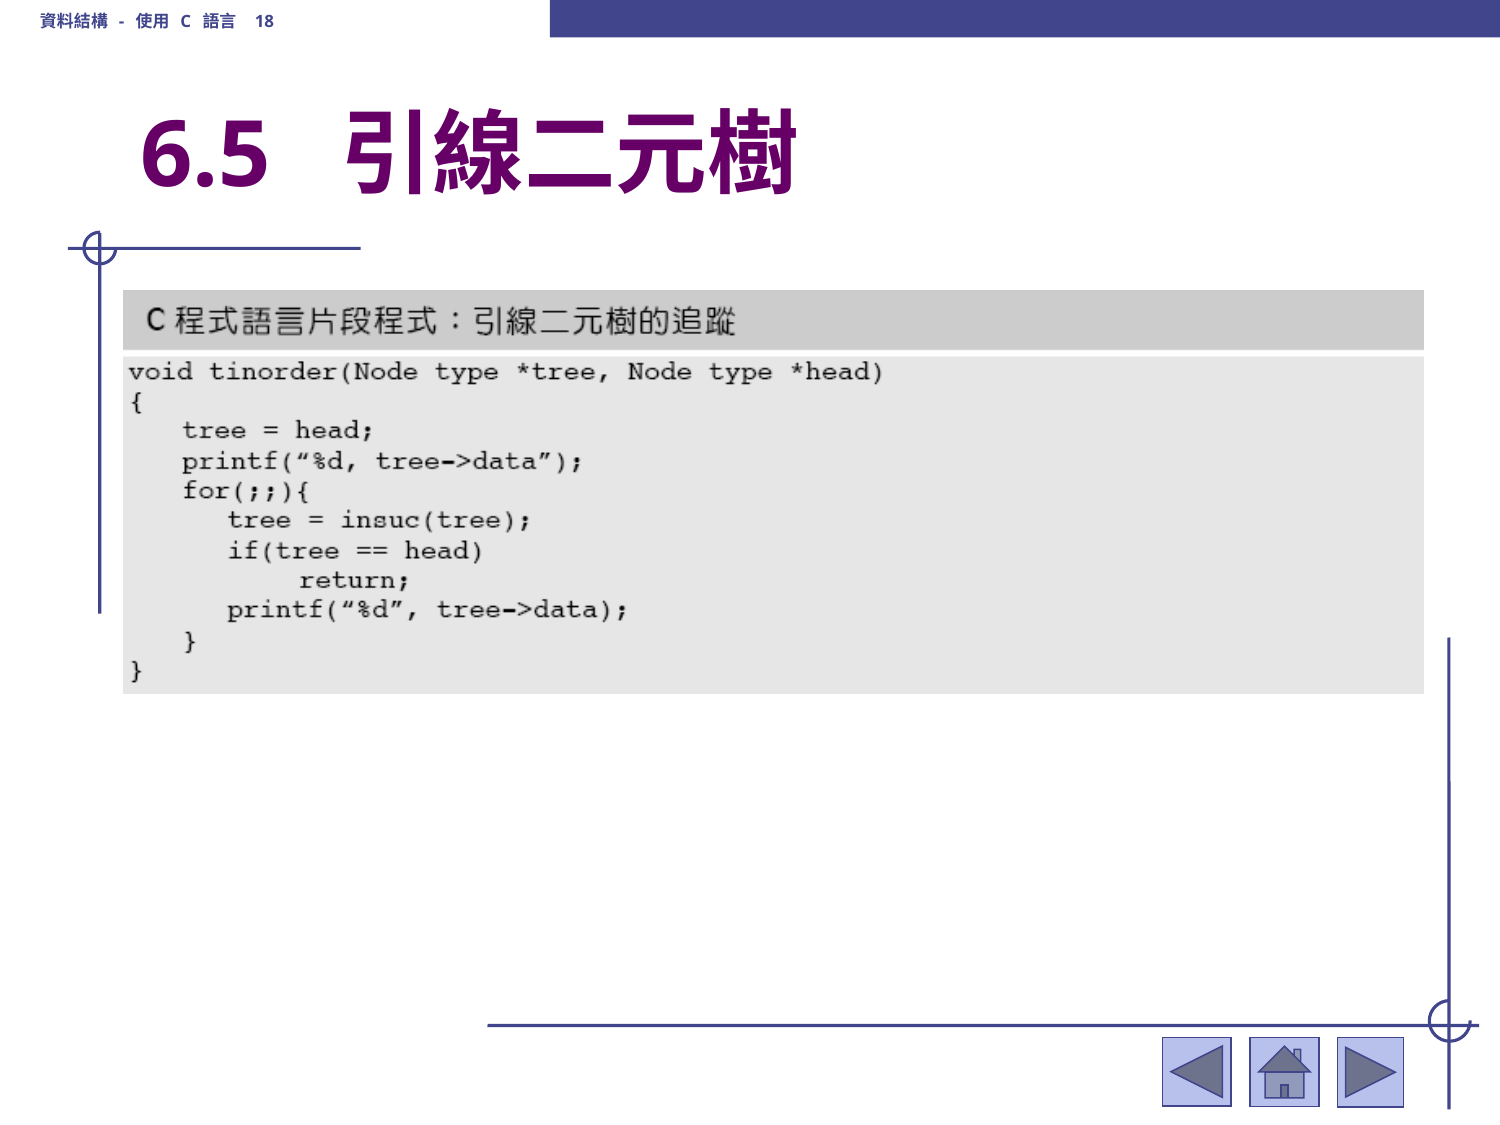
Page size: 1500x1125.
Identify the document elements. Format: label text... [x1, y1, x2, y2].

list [123, 290, 1424, 694]
slide_number 資料結構 - 使用 C 語言 18 [24, 0, 488, 50]
title 6.5 引線二元樹 [125, 87, 1400, 213]
